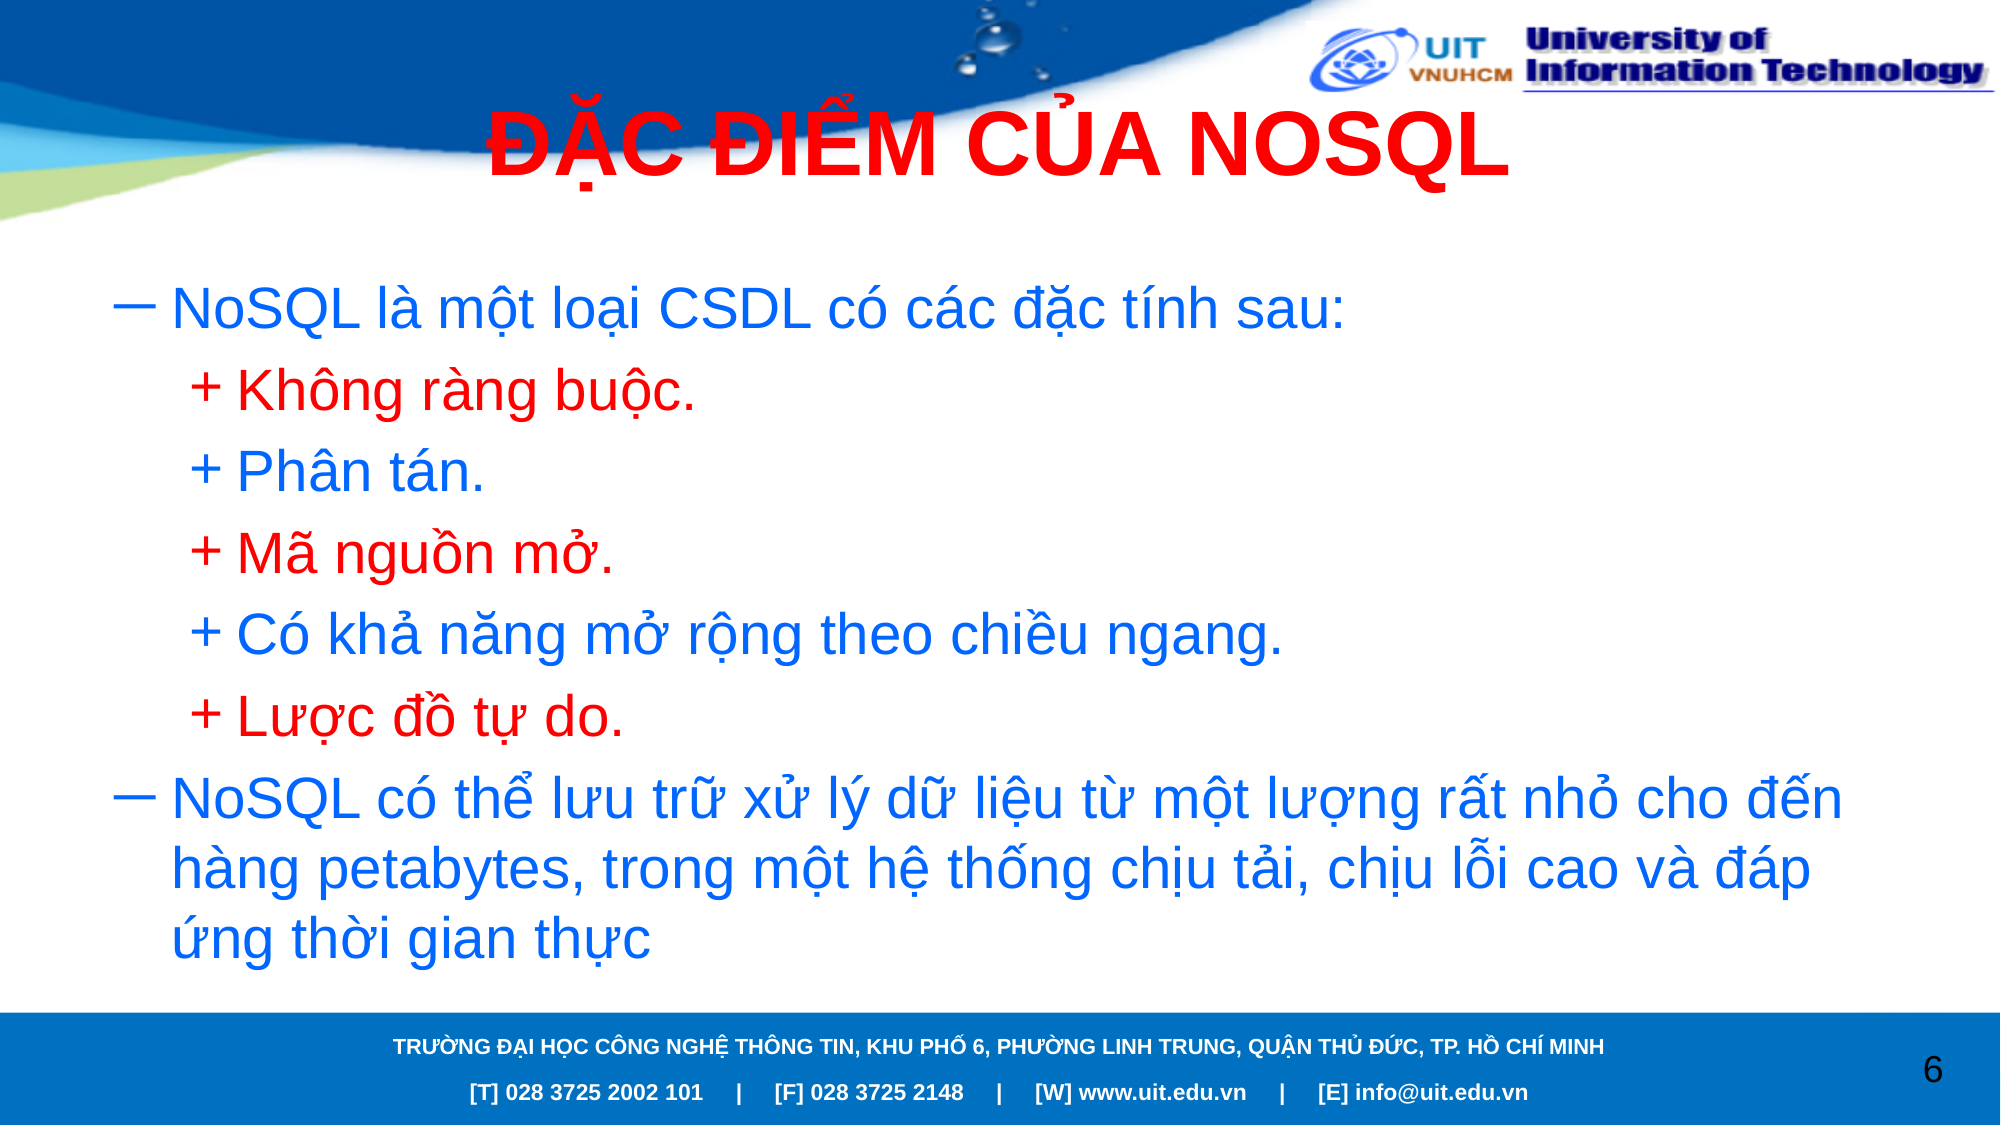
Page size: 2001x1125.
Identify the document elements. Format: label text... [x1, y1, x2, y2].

list NoSQL là một loại CSDL có các đặc tính sau: Không ràng buộc. Phân tán. Mã nguồn mở. Có khả năng mở rộng theo chiều ngang. Lược đồ tự do. NoSQL có thể lưu trữ xử lý dữ liệu từ một lượng rất nhỏ cho đến hàng petabytes, trong một hệ thống chịu tải, chịu lỗi cao và đáp ứng thời gian thực [99, 262, 1900, 1005]
picture [0, 0, 2001, 1125]
title ĐẶC ĐIỂM CỦA NOSQL [99, 45, 1900, 233]
